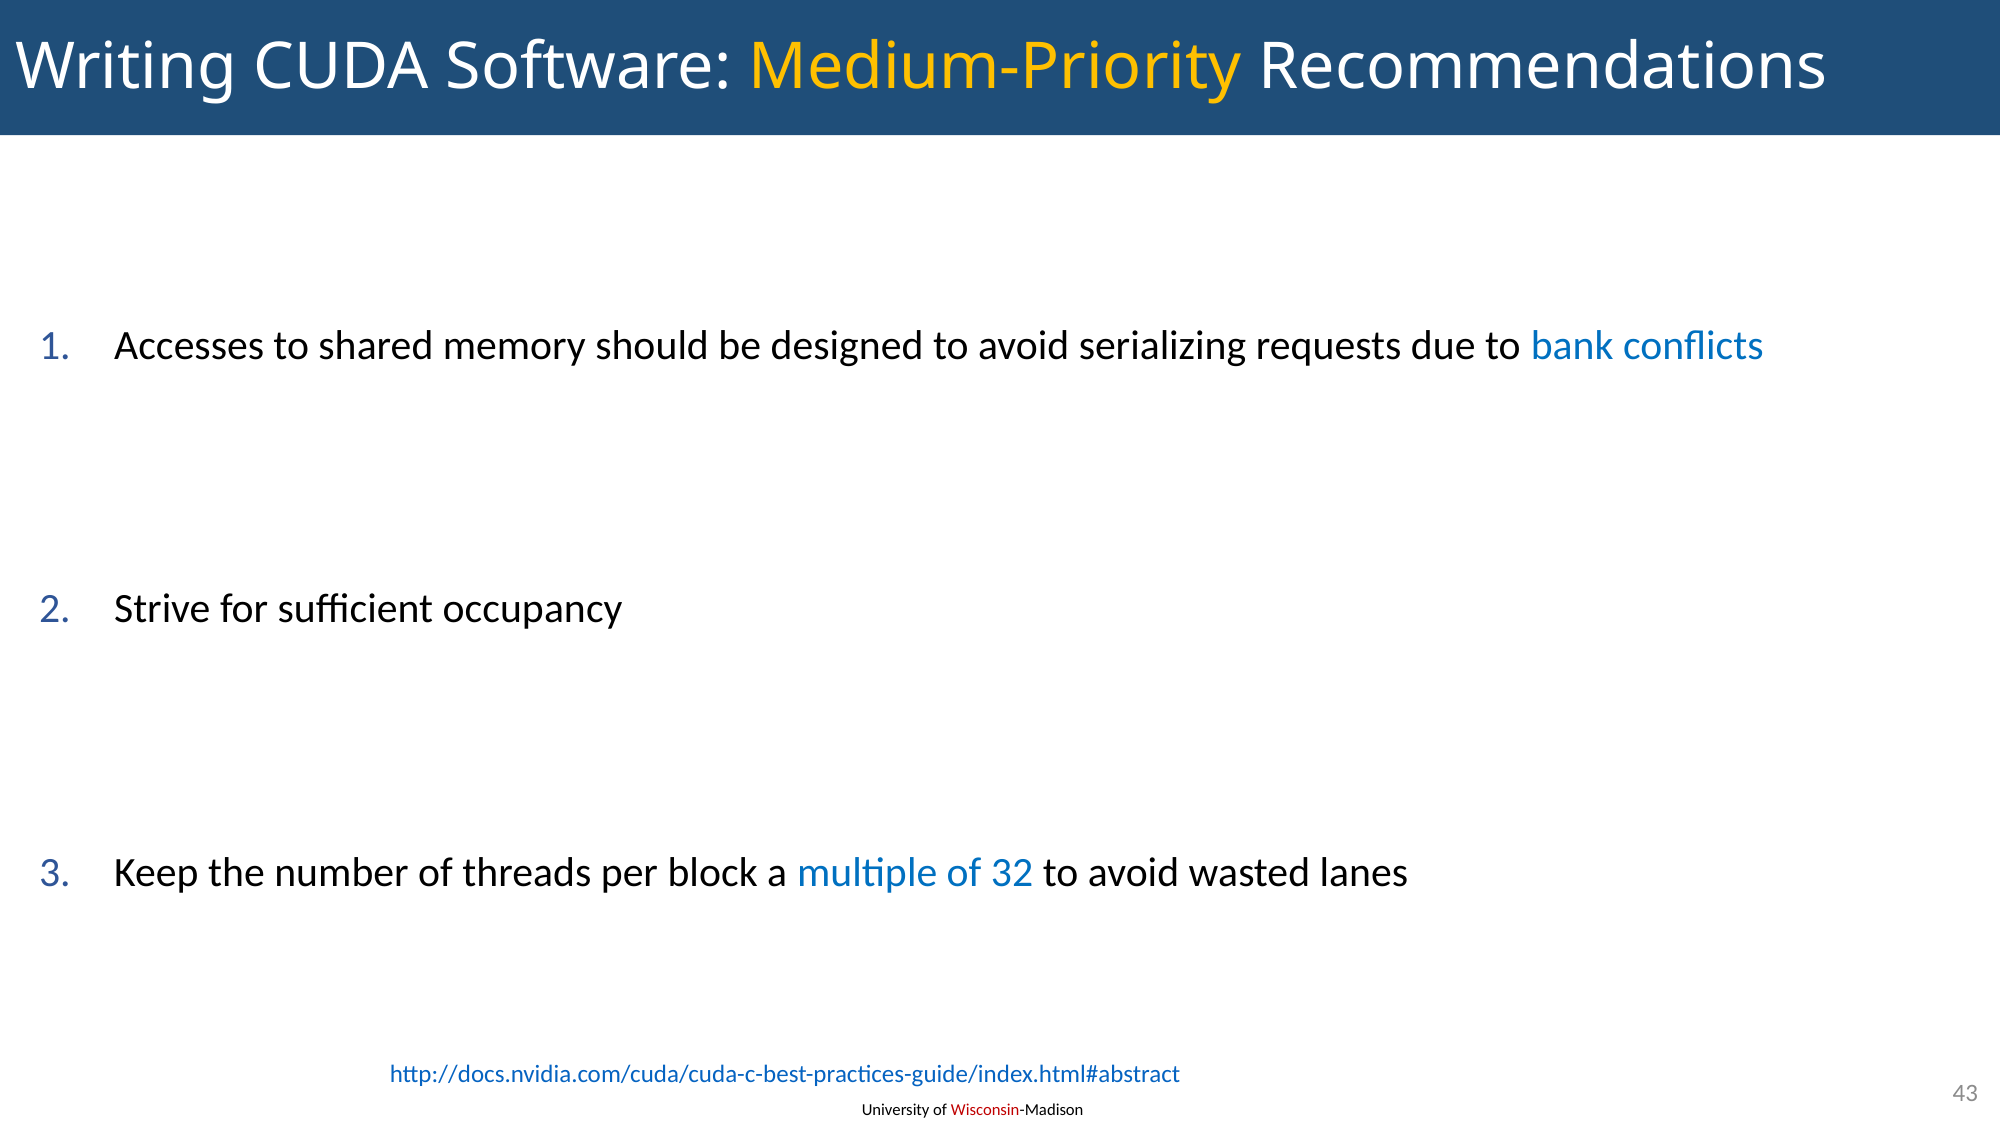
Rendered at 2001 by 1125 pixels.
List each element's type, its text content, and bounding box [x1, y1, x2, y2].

slide_number 43 [1879, 1069, 1994, 1114]
list Accesses to shared memory should be designed to avoid serializing requests due to bank conflicts Strive for sufficient occupancy Keep the number of threads per block a multiple of 32 to avoid wasted lanes [24, 245, 1987, 1055]
title Writing CUDA Software: Medium-Priority Recommendations [0, 0, 2000, 136]
text_box http://docs.nvidia.com/cuda/cuda-c-best-practices-guide/index.html#abstract [375, 1050, 1538, 1095]
